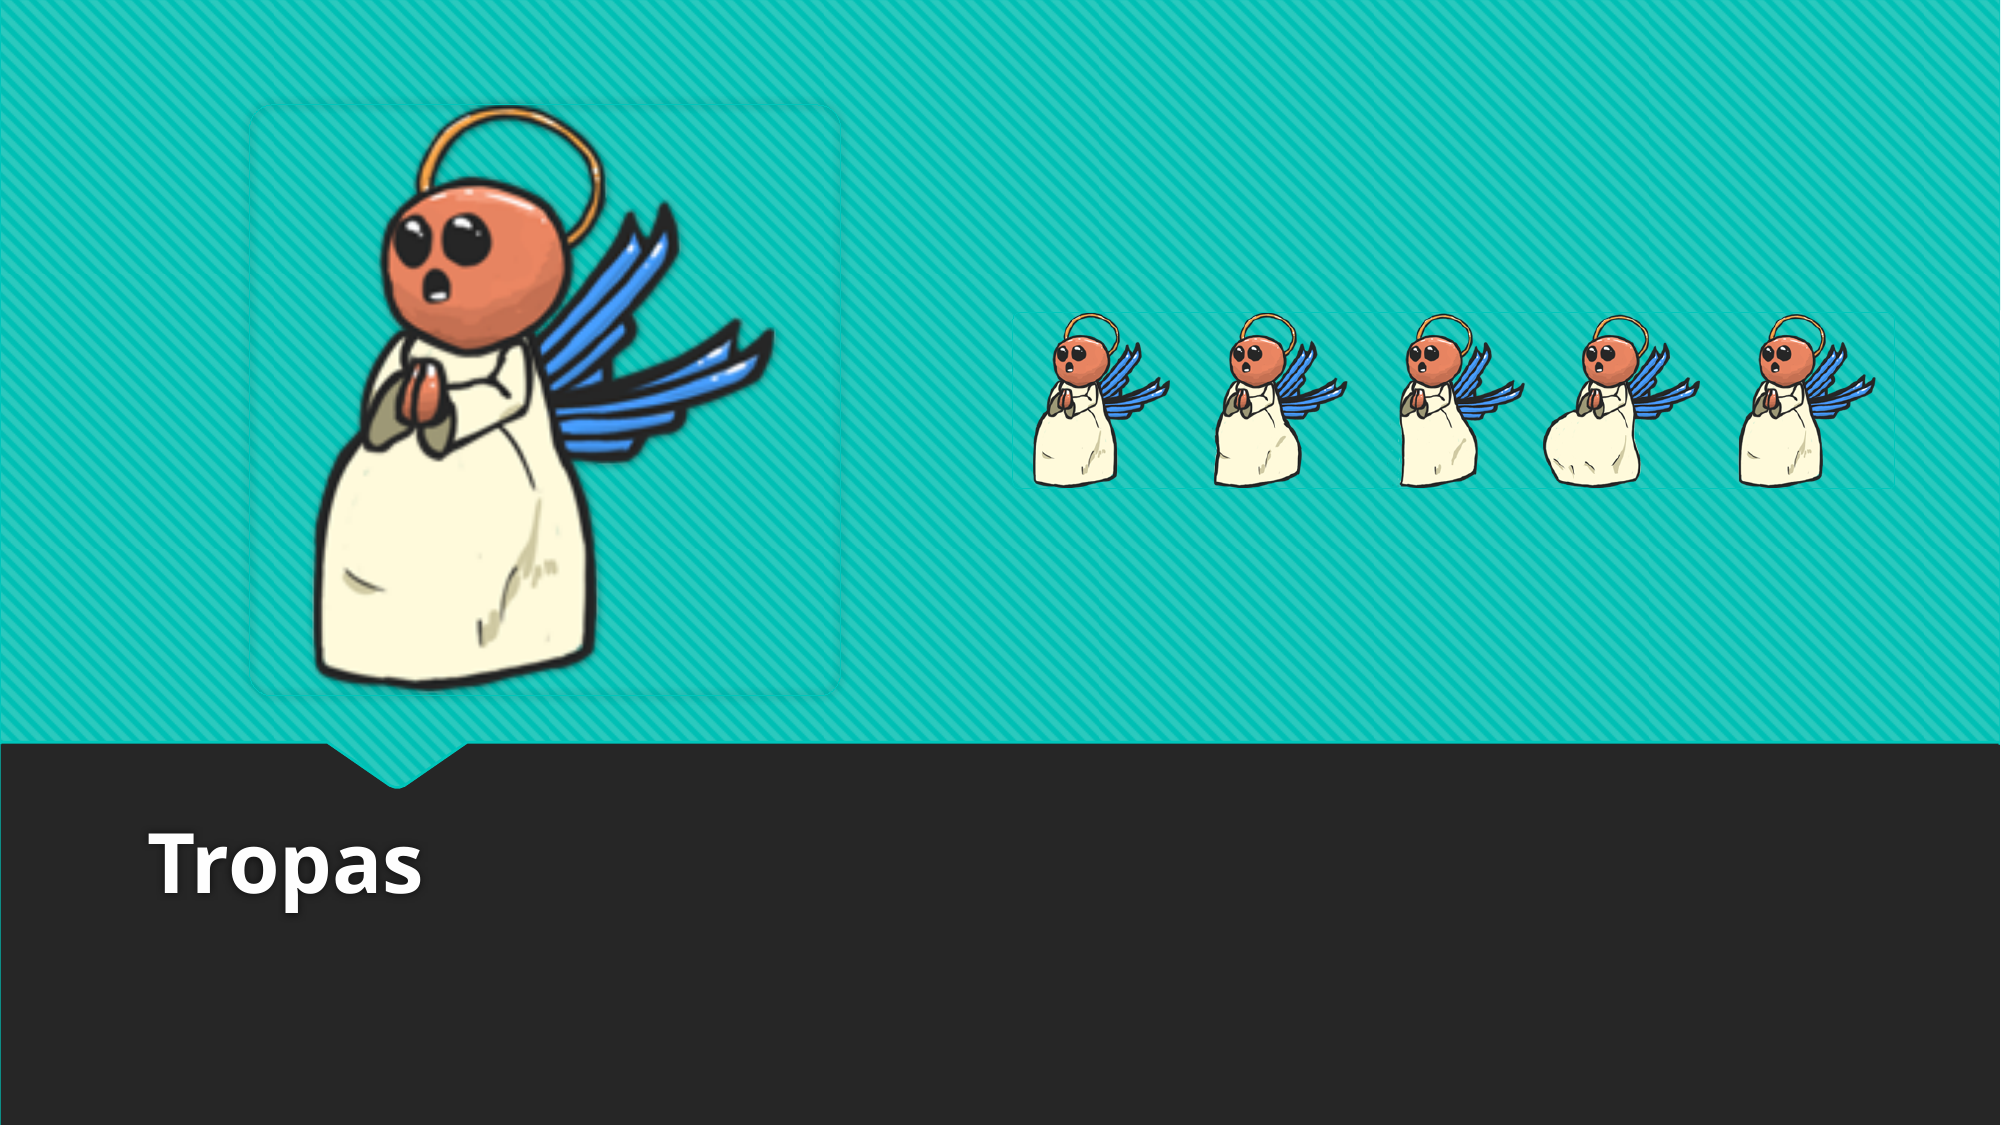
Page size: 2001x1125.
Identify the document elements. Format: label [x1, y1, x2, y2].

text_box [0, 742, 2000, 1125]
list [249, 104, 841, 697]
text_box [0, 0, 2000, 742]
picture [1012, 312, 1896, 489]
